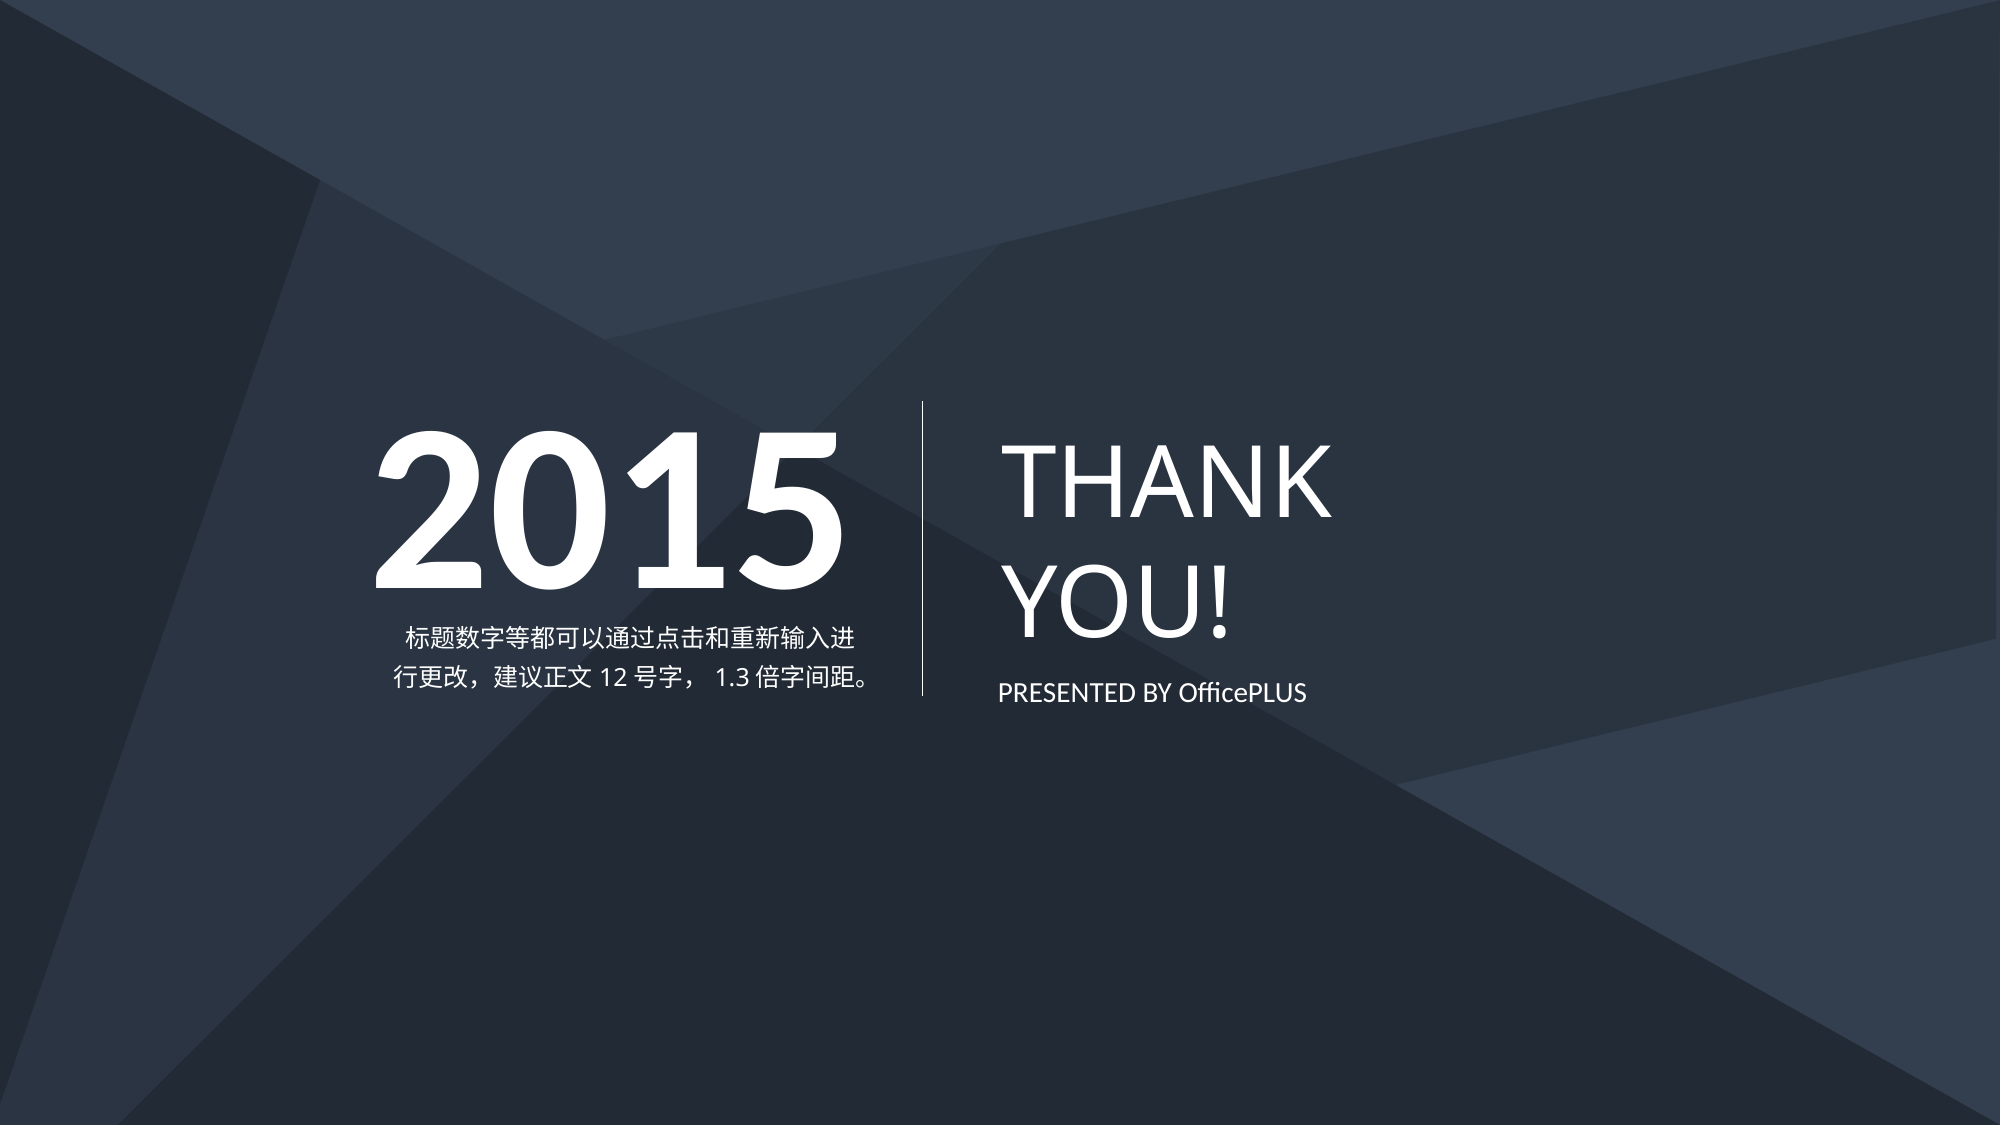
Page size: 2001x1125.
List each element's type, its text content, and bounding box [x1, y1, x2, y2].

text_box THANK YOU! [986, 410, 1348, 666]
text_box 标题数字等都可以通过点击和重新输入进行更改，建议正文12号字，1.3倍字间距。 [373, 606, 871, 699]
text_box 2015 [353, 341, 976, 644]
text_box PRESENTED BY OfficePLUS [982, 665, 1322, 716]
